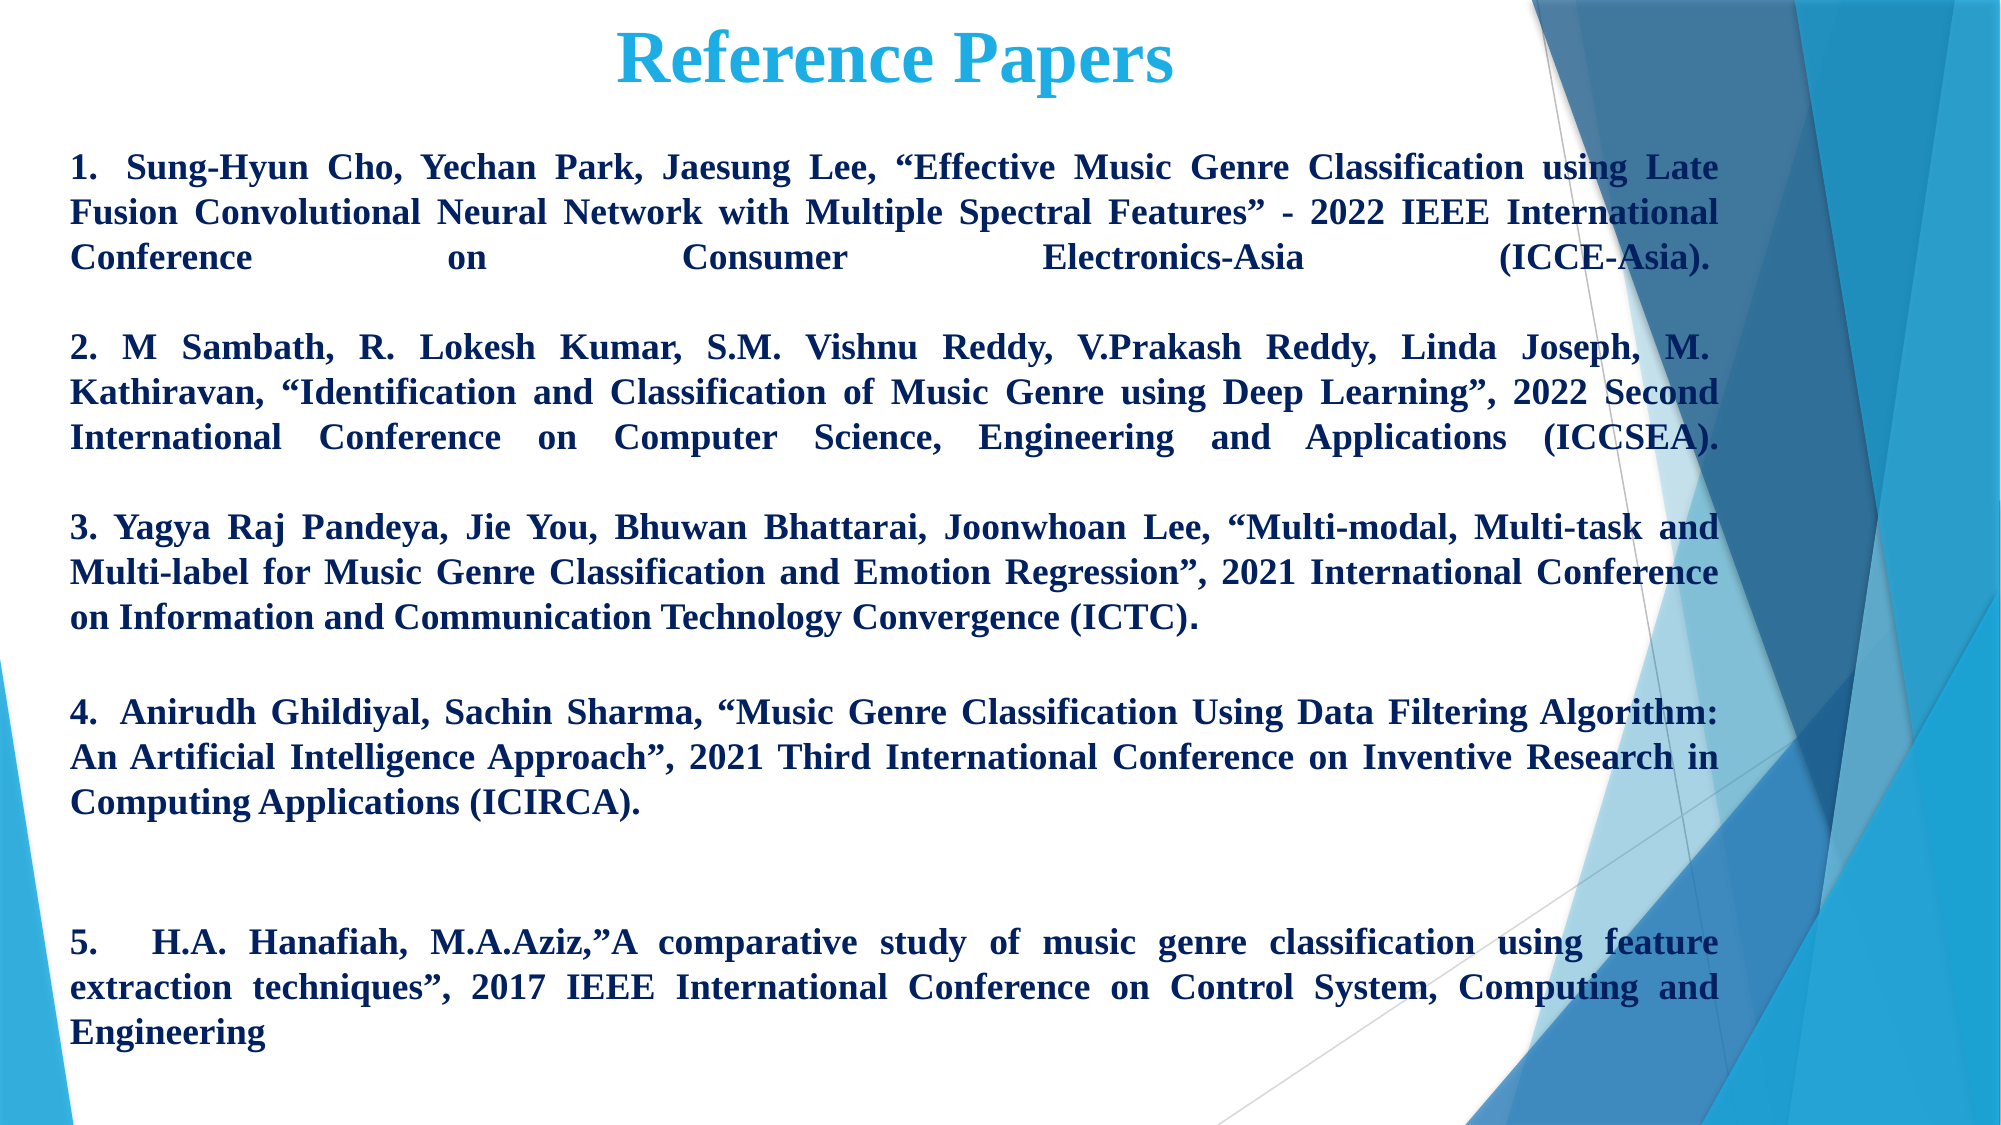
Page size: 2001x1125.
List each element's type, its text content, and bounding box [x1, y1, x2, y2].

title Reference Papers [190, 0, 1601, 108]
list 1. Sung-Hyun Cho, Yechan Park, Jaesung Lee, “Effective Music Genre Classification using Late Fusion Convolutional Neural Network with Multiple Spectral Features” - 2022 IEEE International Conference on Consumer Electronics-Asia (ICCE-Asia). 2. M Sambath, R. Lokesh Kumar, S.M. Vishnu Reddy, V.Prakash Reddy, Linda Joseph, M. Kathiravan, “Identification and Classification of Music Genre using Deep Learning”, 2022 Second International Conference on Computer Science, Engineering and Applications (ICCSEA). 3. Yagya Raj Pandeya, Jie You, Bhuwan Bhattarai, Joonwhoan Lee, “Multi-modal, Multi-task and Multi-label for Music Genre Classification and Emotion Regression”, 2021 International Conference on Information and Communication Technology Convergence (ICTC). 4. Anirudh Ghildiyal, Sachin Sharma, “Music Genre Classification Using Data Filtering Algorithm: An Artificial Intelligence Approach”, 2021 Third International Conference on Inventive Research in Computing Applications (ICIRCA). 5. H.A. Hanafiah, M.A.Aziz,”A comparative study of music genre classification using feature extraction techniques”, 2017 IEEE International Conference on Control System, Computing and Engineering [55, 108, 1736, 927]
